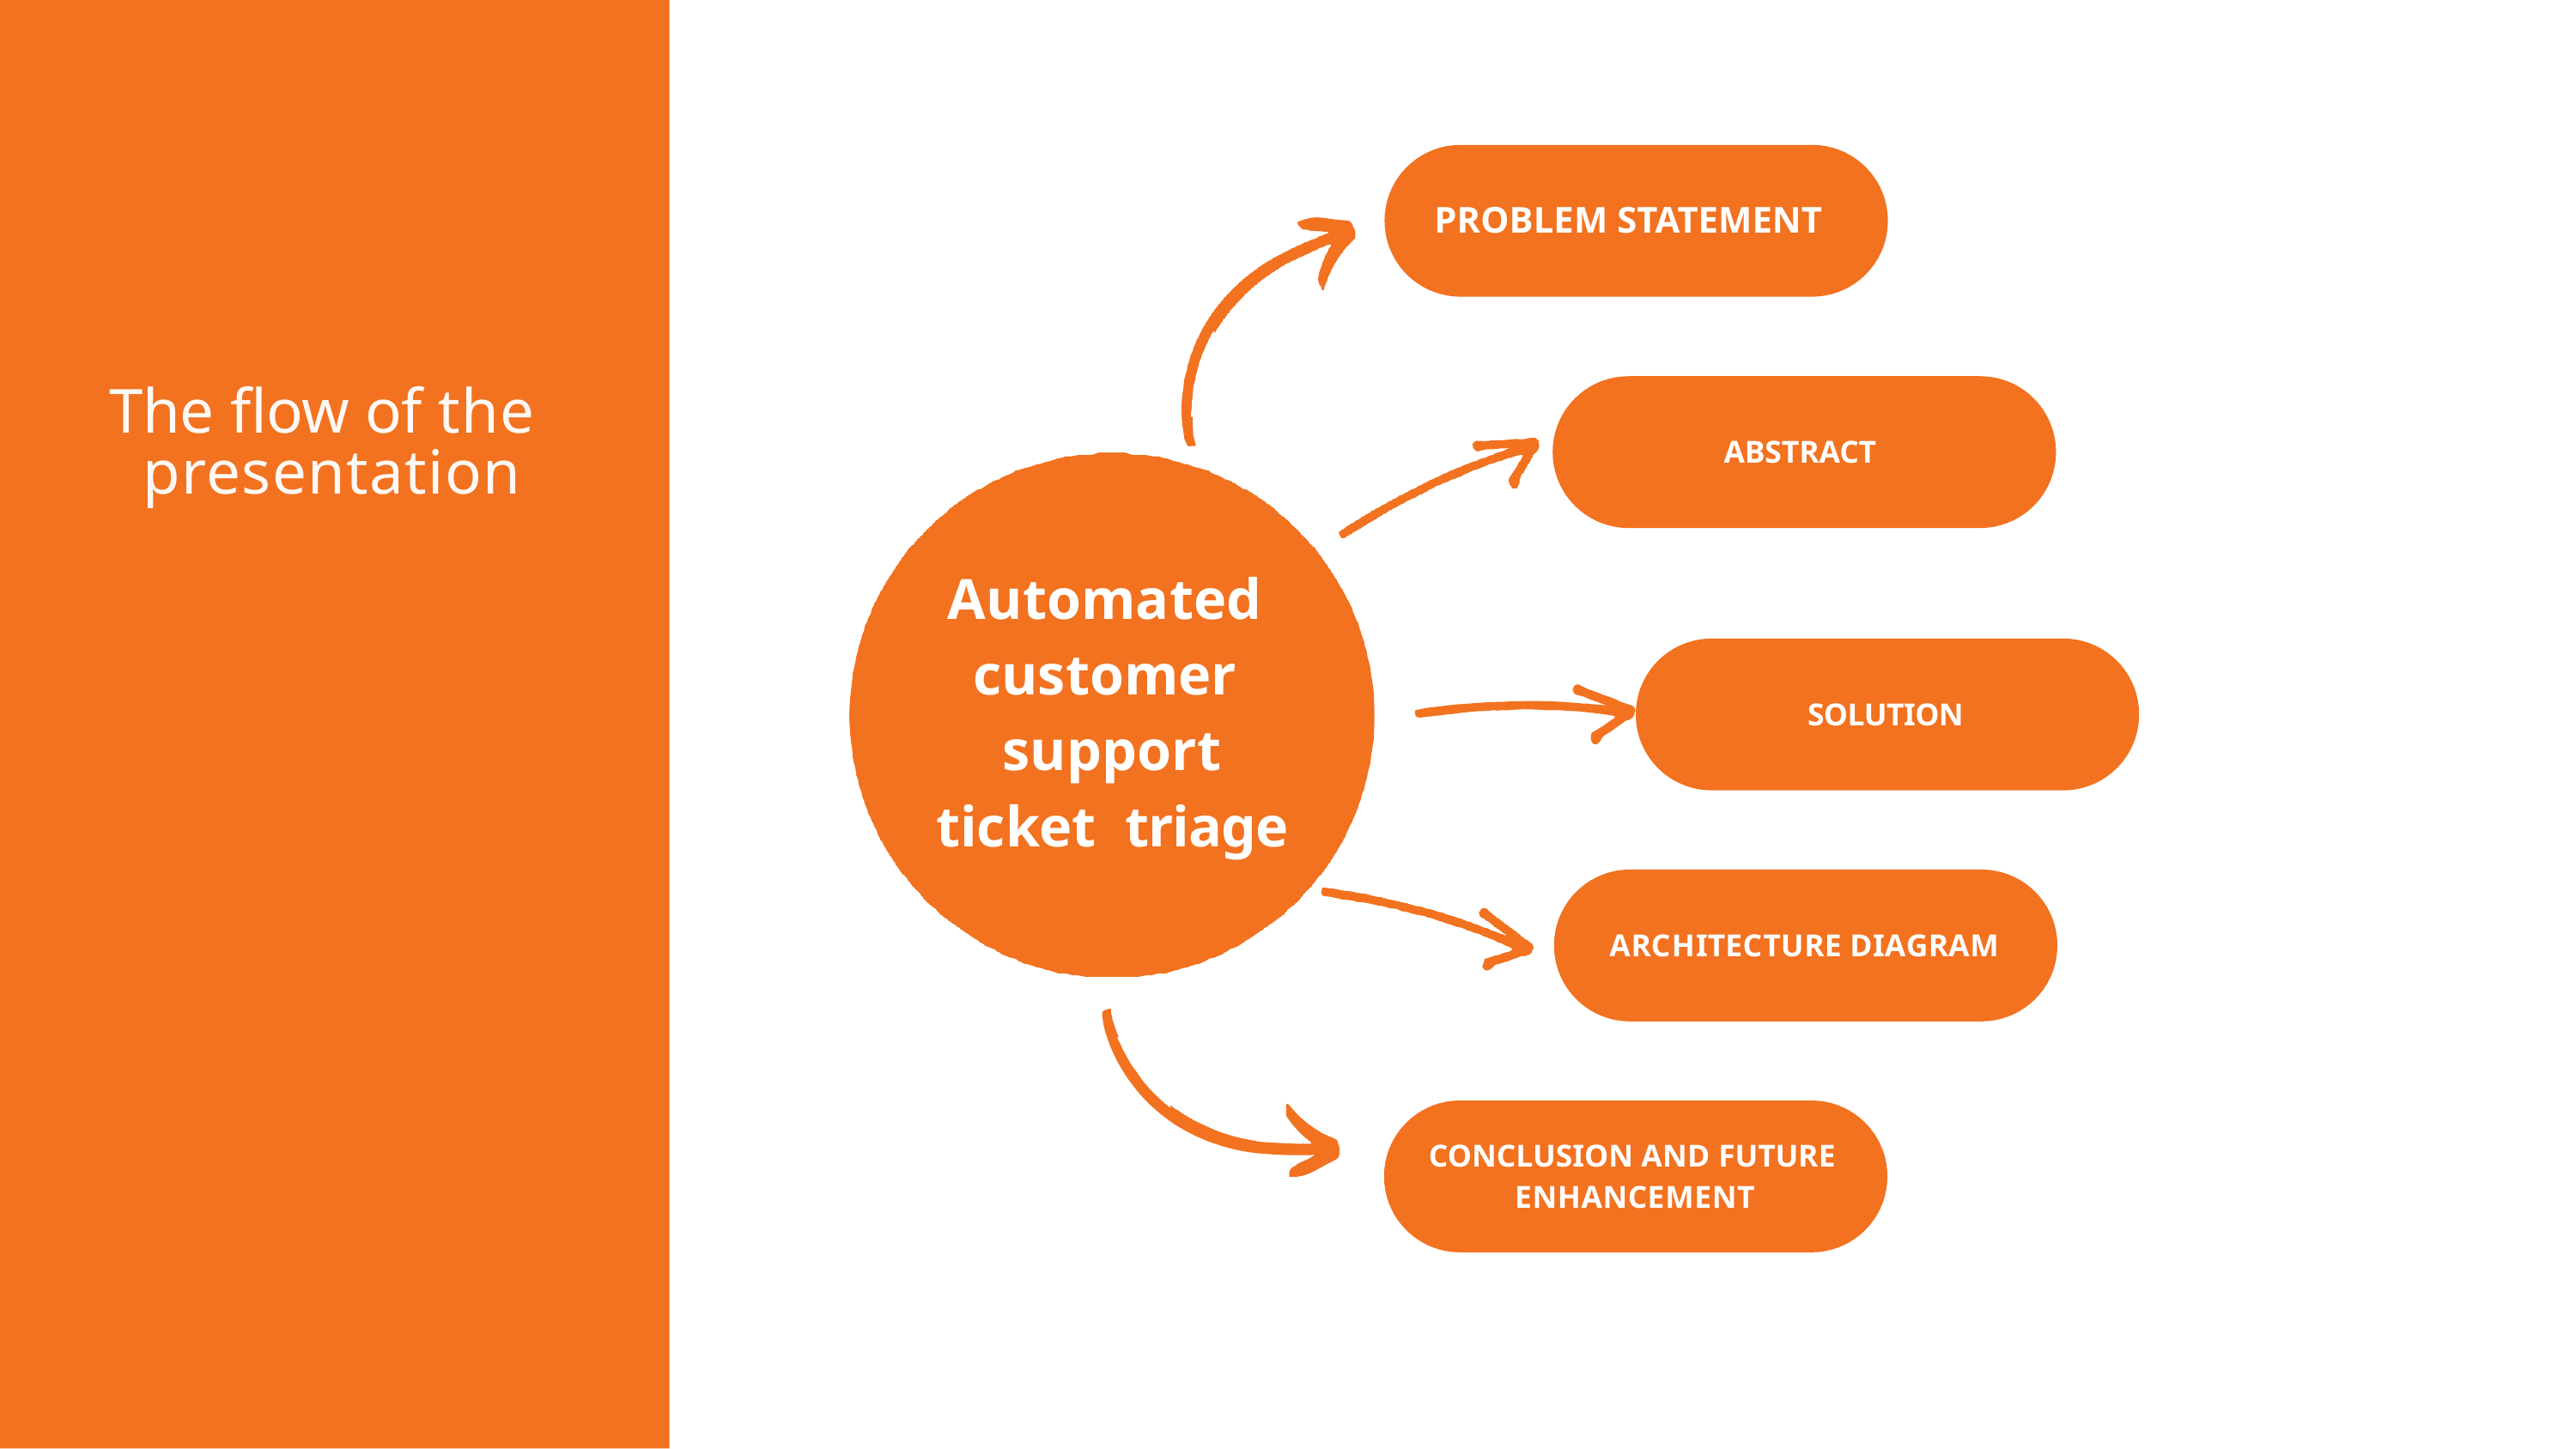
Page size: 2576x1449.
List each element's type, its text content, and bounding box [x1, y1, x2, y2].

picture [848, 217, 1540, 978]
text_box ARCHITECTURE DIAGRAM [1607, 925, 2004, 963]
text_box [1384, 144, 1888, 297]
text_box [1553, 869, 2058, 1022]
text_box SOLUTION [1806, 693, 1970, 732]
text_box CONCLUSION AND FUTURE ENHANCEMENT [1426, 1130, 1845, 1215]
text_box [1636, 638, 2140, 791]
title The flow of the presentation [107, 370, 551, 627]
text_box [1102, 1009, 1340, 1177]
text_box [1544, 684, 1636, 745]
text_box PROBLEM STATEMENT [1432, 196, 1840, 241]
text_box ABSTRACT [1722, 431, 1887, 470]
text_box [1383, 1100, 1888, 1252]
text_box [1552, 376, 2057, 529]
text_box [0, 0, 670, 1449]
